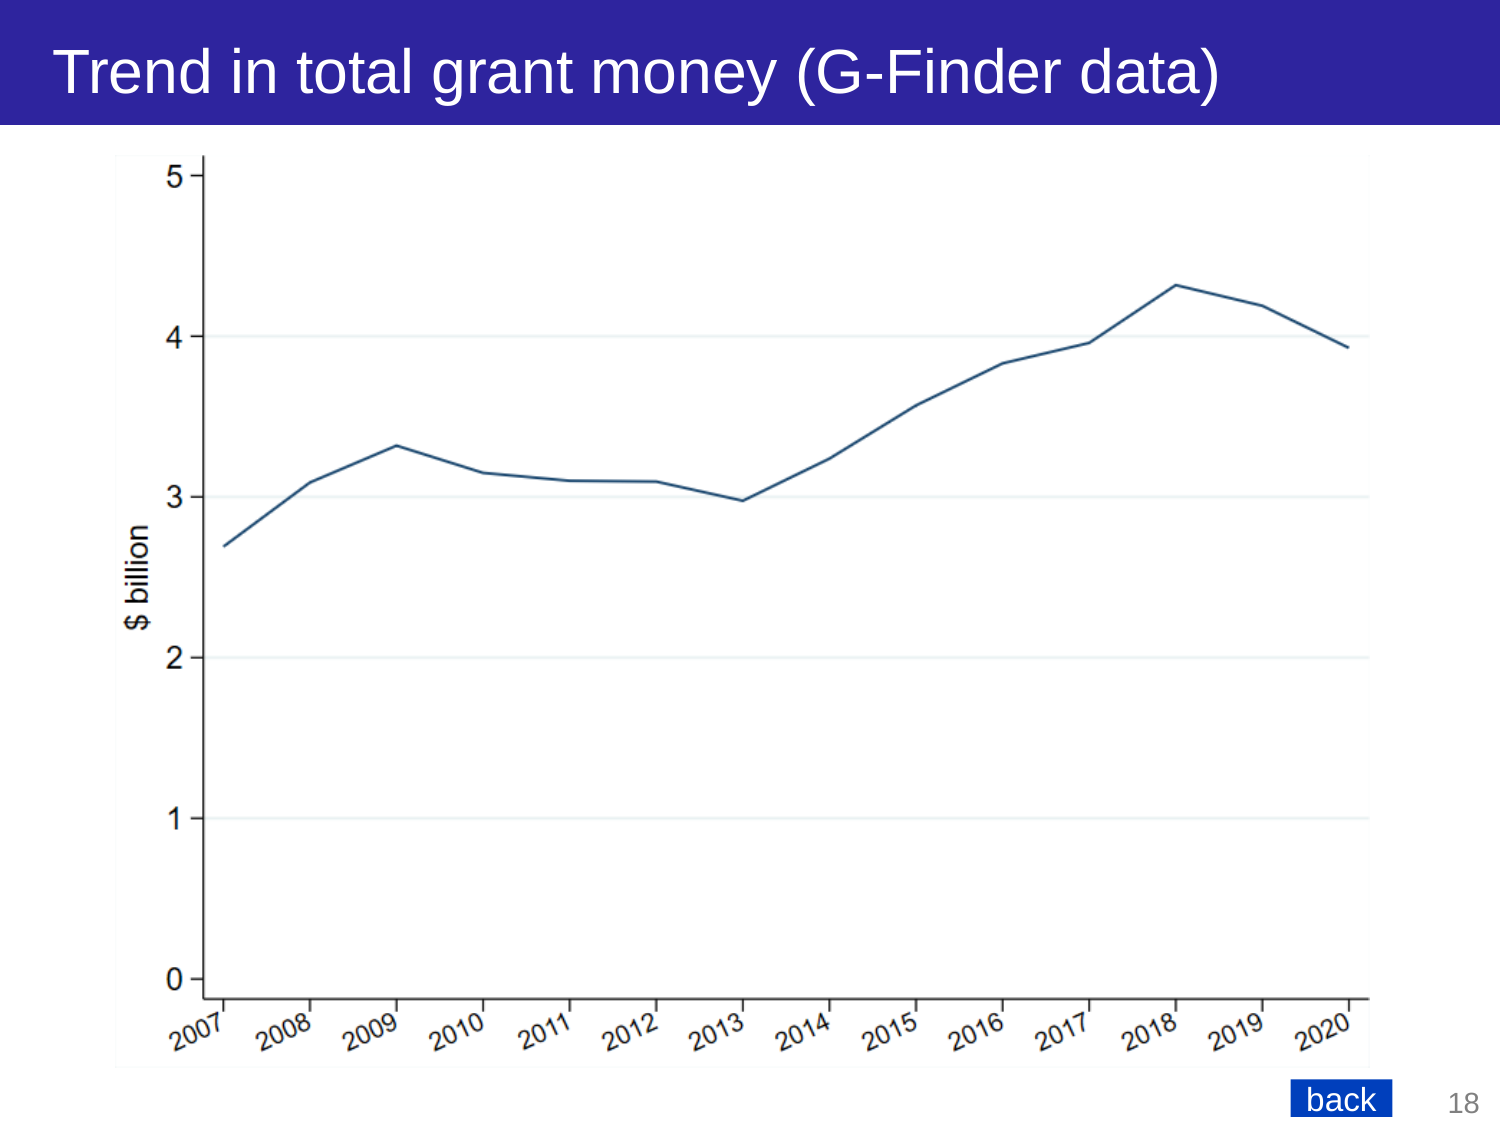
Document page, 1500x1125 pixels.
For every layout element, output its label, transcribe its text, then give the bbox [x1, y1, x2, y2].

picture [114, 155, 1370, 1069]
text_box back [1288, 1077, 1395, 1119]
title Trend in total grant money (G-Finder data) [37, 24, 1475, 113]
